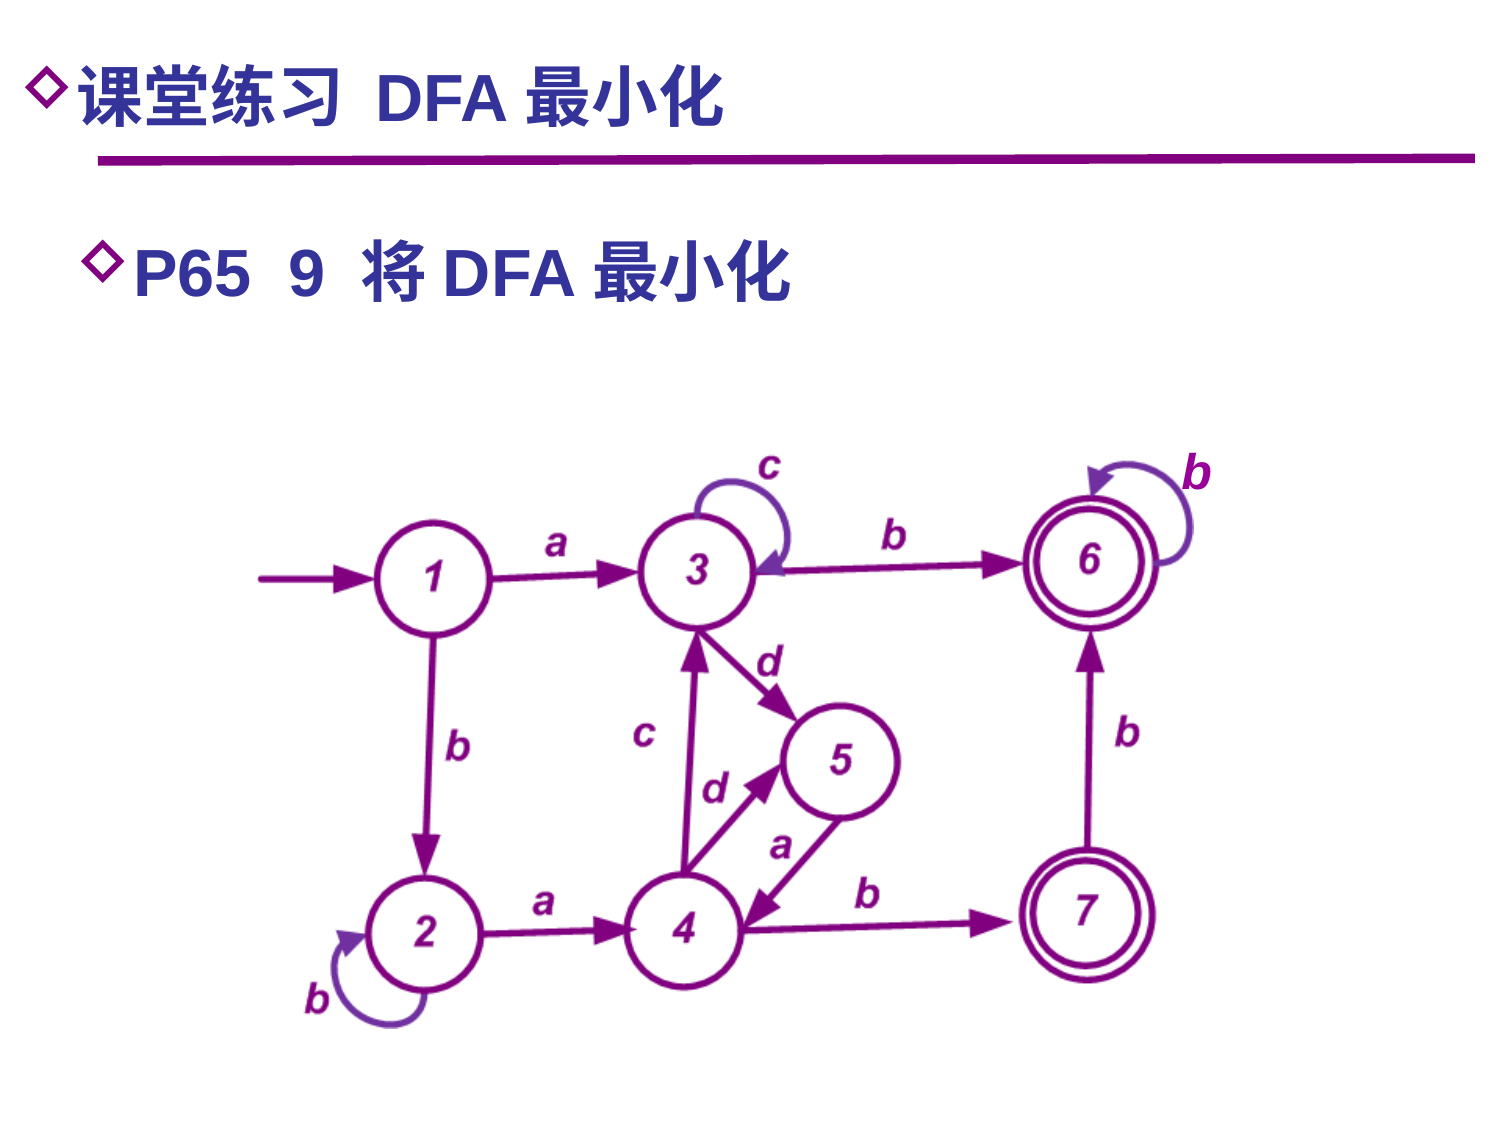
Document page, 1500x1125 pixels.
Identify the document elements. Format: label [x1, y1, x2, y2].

text_box [2, 47, 1361, 143]
text_box [257, 432, 1250, 1030]
text_box [58, 222, 1418, 318]
